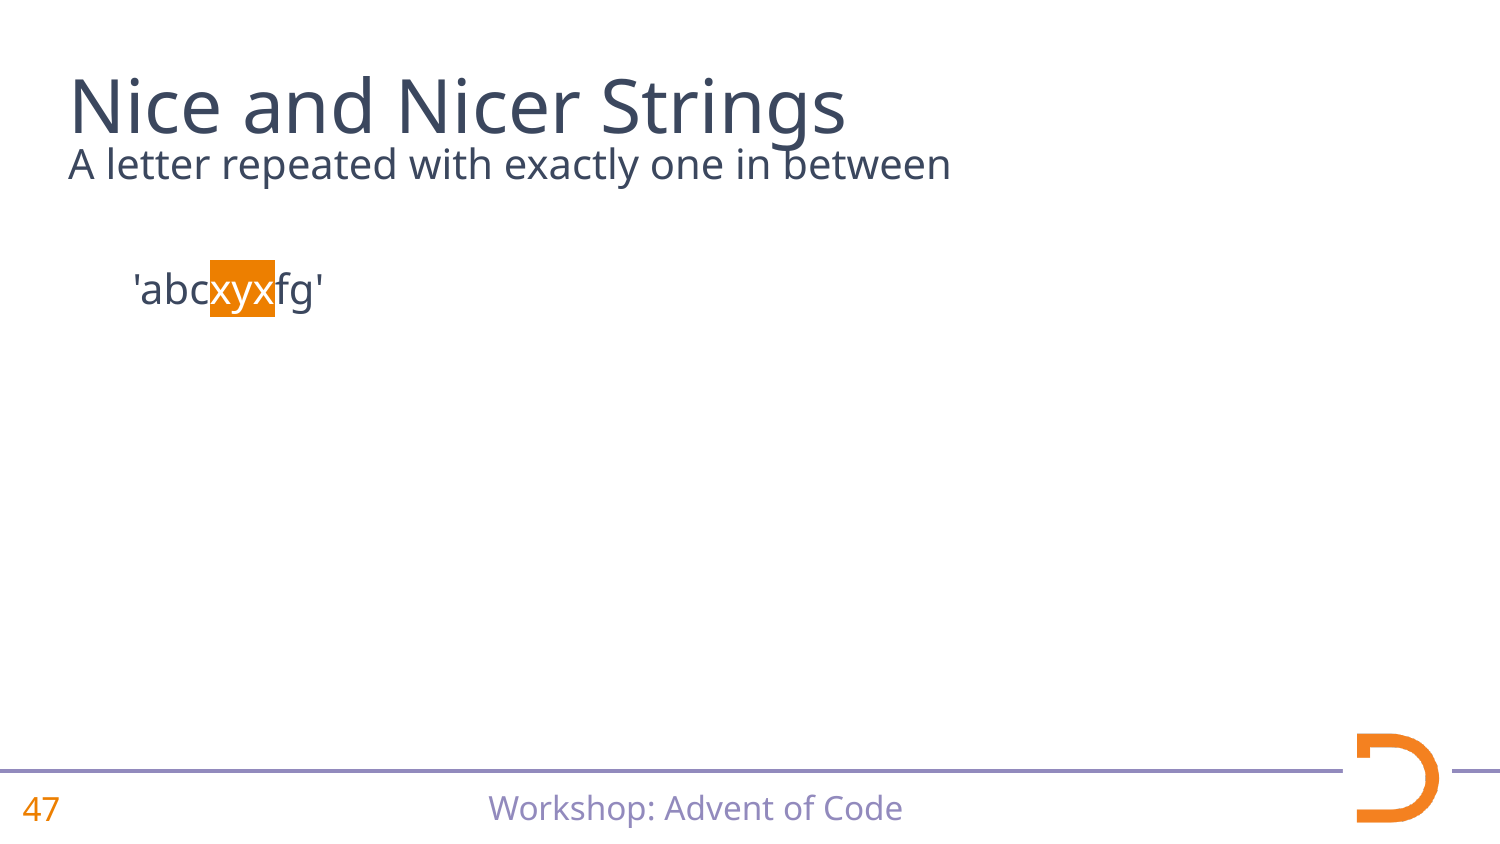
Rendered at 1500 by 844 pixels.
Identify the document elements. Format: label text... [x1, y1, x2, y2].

list A letter repeated with exactly one in between 'abcxyxfg' [53, 130, 1444, 740]
title Nice and Nicer Strings [53, 43, 1203, 157]
picture [1342, 723, 1453, 833]
